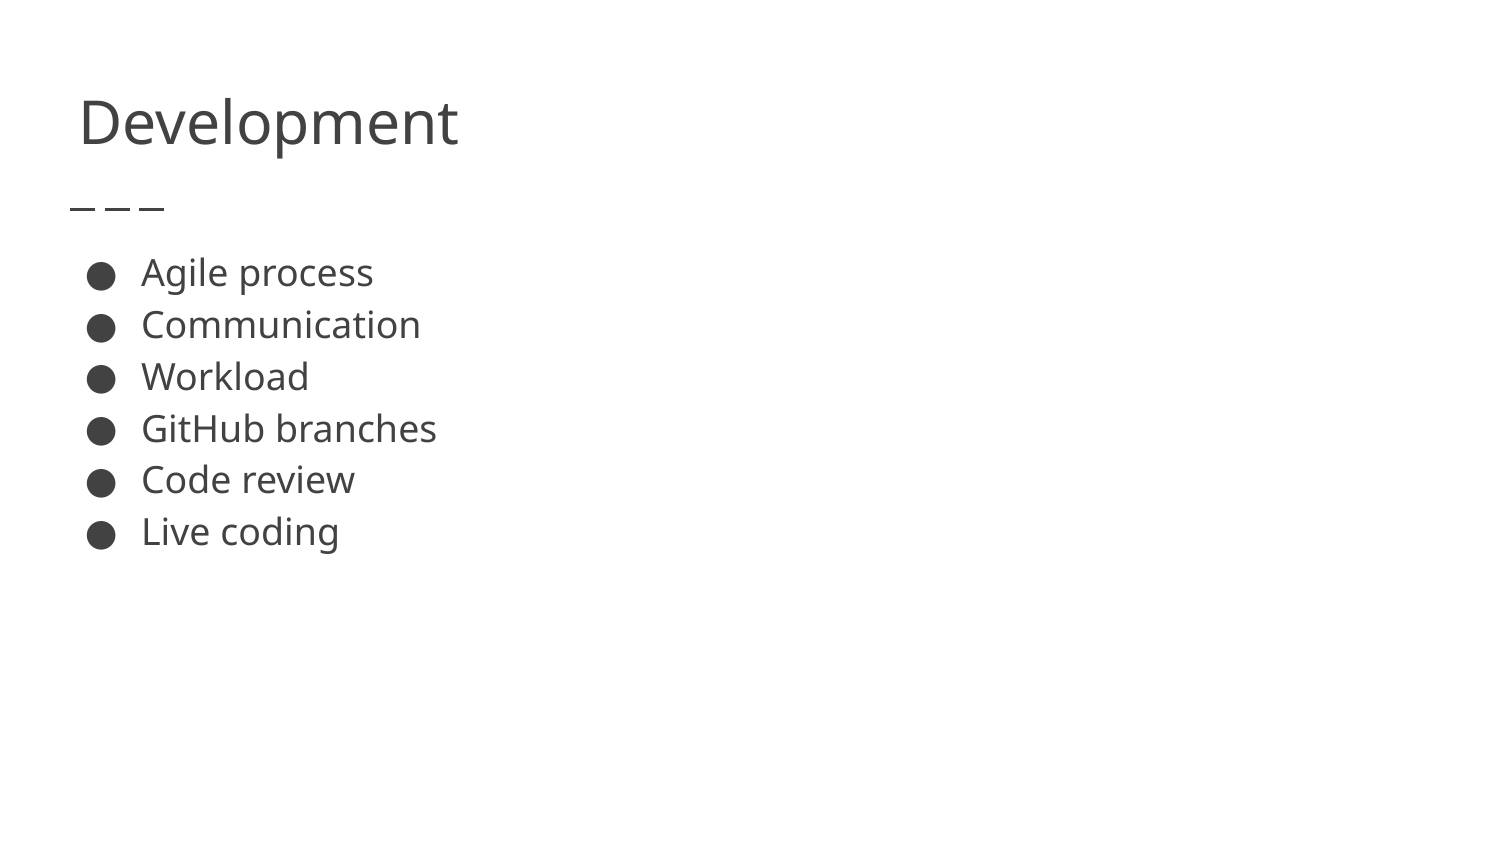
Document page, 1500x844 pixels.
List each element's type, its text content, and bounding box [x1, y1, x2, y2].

list Agile process Communication Workload GitHub branches Code review Live coding [51, 227, 1449, 663]
title Development [63, 68, 1462, 172]
